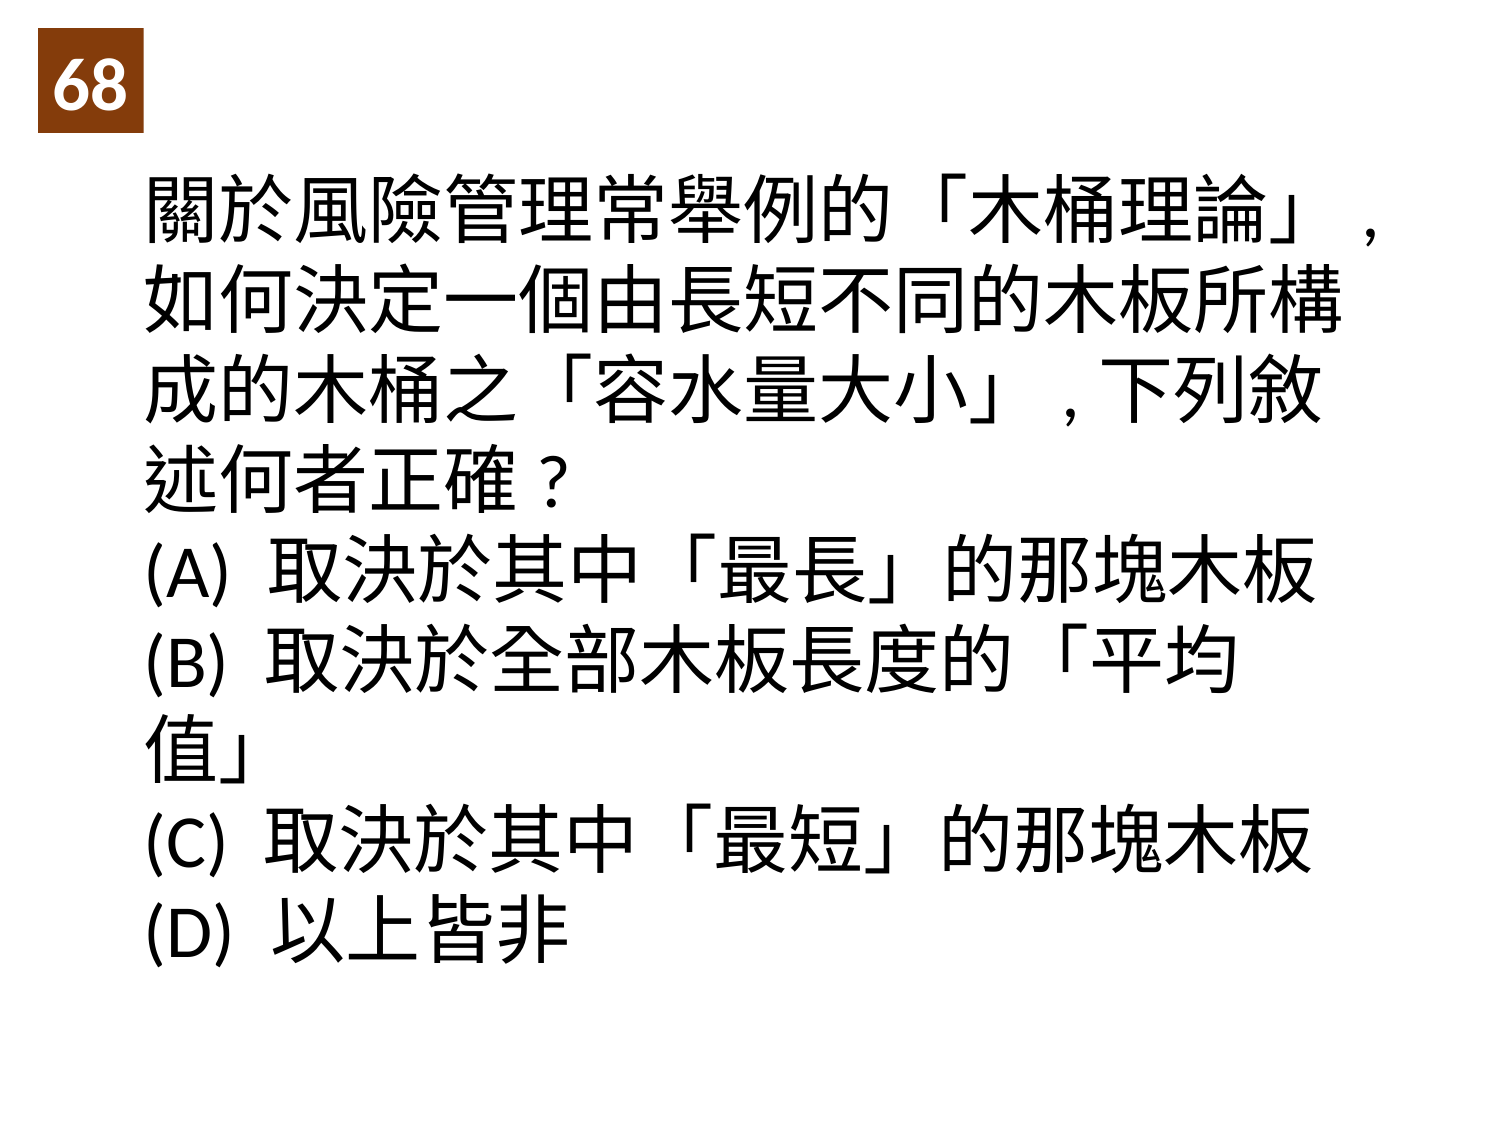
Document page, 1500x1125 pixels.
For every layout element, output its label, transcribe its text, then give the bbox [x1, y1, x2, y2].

text_box 68 [38, 28, 144, 133]
text_box 關於風險管理常舉例的「木桶理論」,如何決定一個由長短不同的木板所構成的木桶之「容水量大小」,下列敘述何者正確? (A) 取決於其中「最長」的那塊木板 (B) 取決於全部木板長度的「平均值」 (C) 取決於其中「最短」的那塊木板 (D) 以上皆非 [128, 155, 1372, 980]
